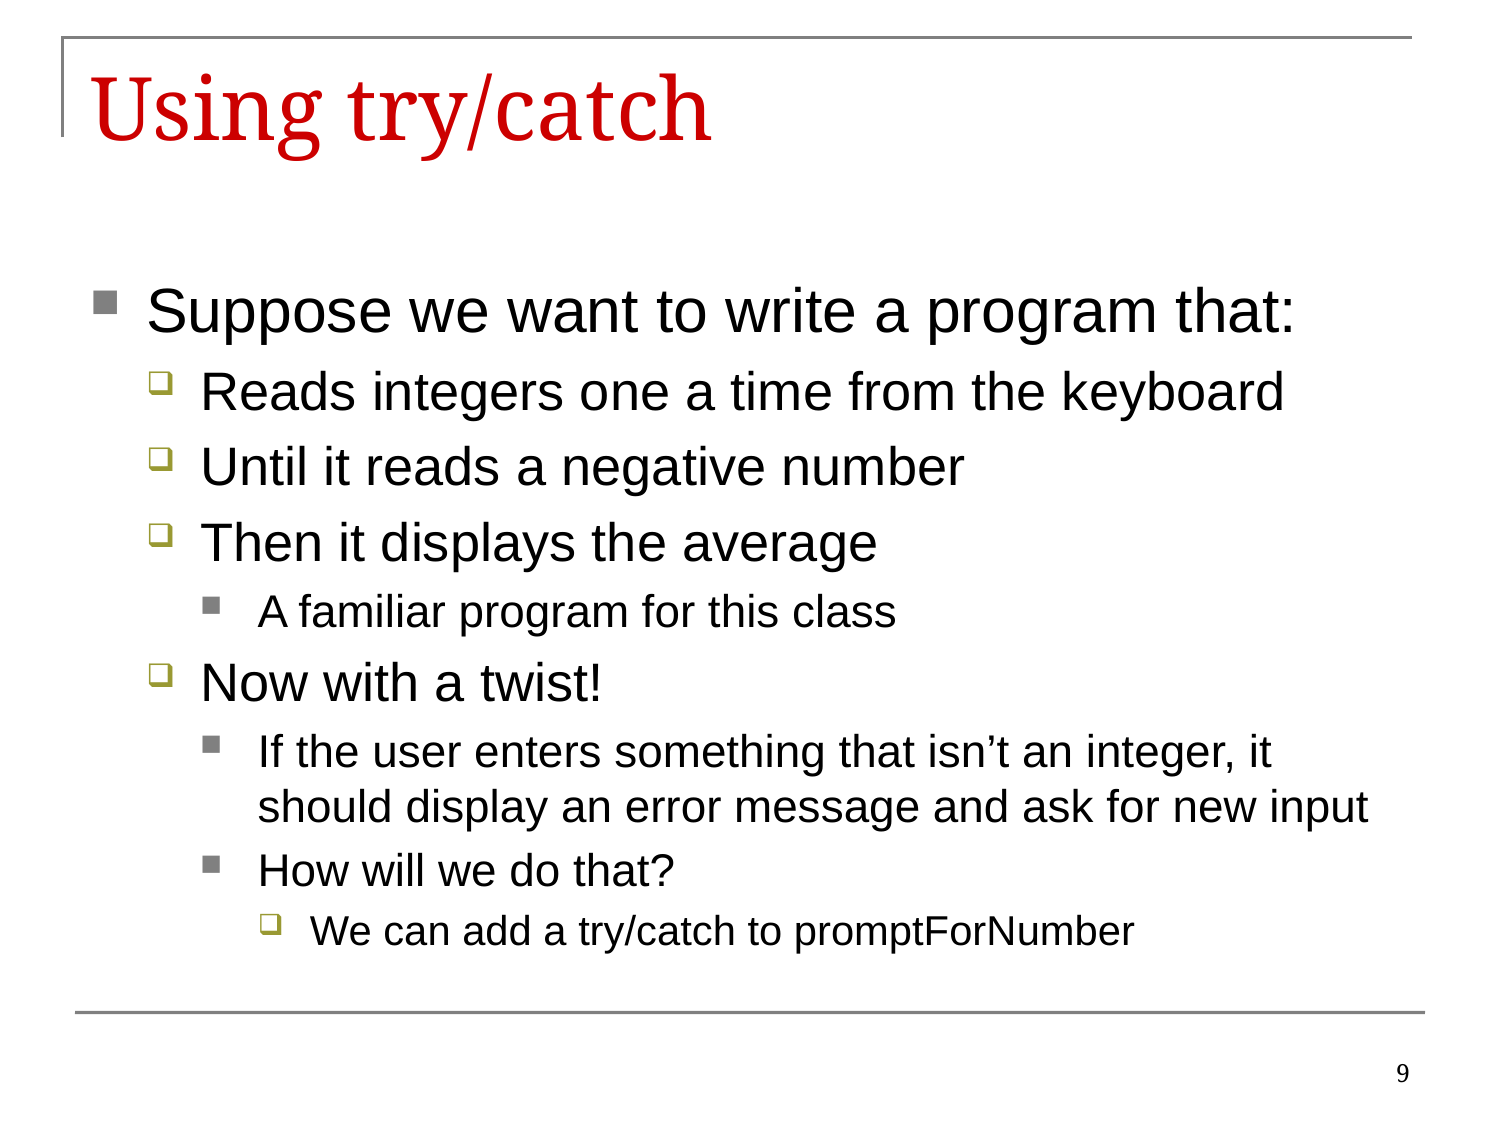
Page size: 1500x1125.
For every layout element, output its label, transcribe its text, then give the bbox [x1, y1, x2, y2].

title Using try/catch [74, 45, 1426, 233]
list Suppose we want to write a program that: Reads integers one a time from the keyboard Until it reads a negative number Then it displays the average A familiar program for this class Now with a twist! If the user enters something that isn’t an integer, it should display an error message and ask for new input How will we do that? We can add a try/catch to promptForNumber [74, 262, 1426, 1006]
slide_number 9 [1074, 1023, 1426, 1100]
